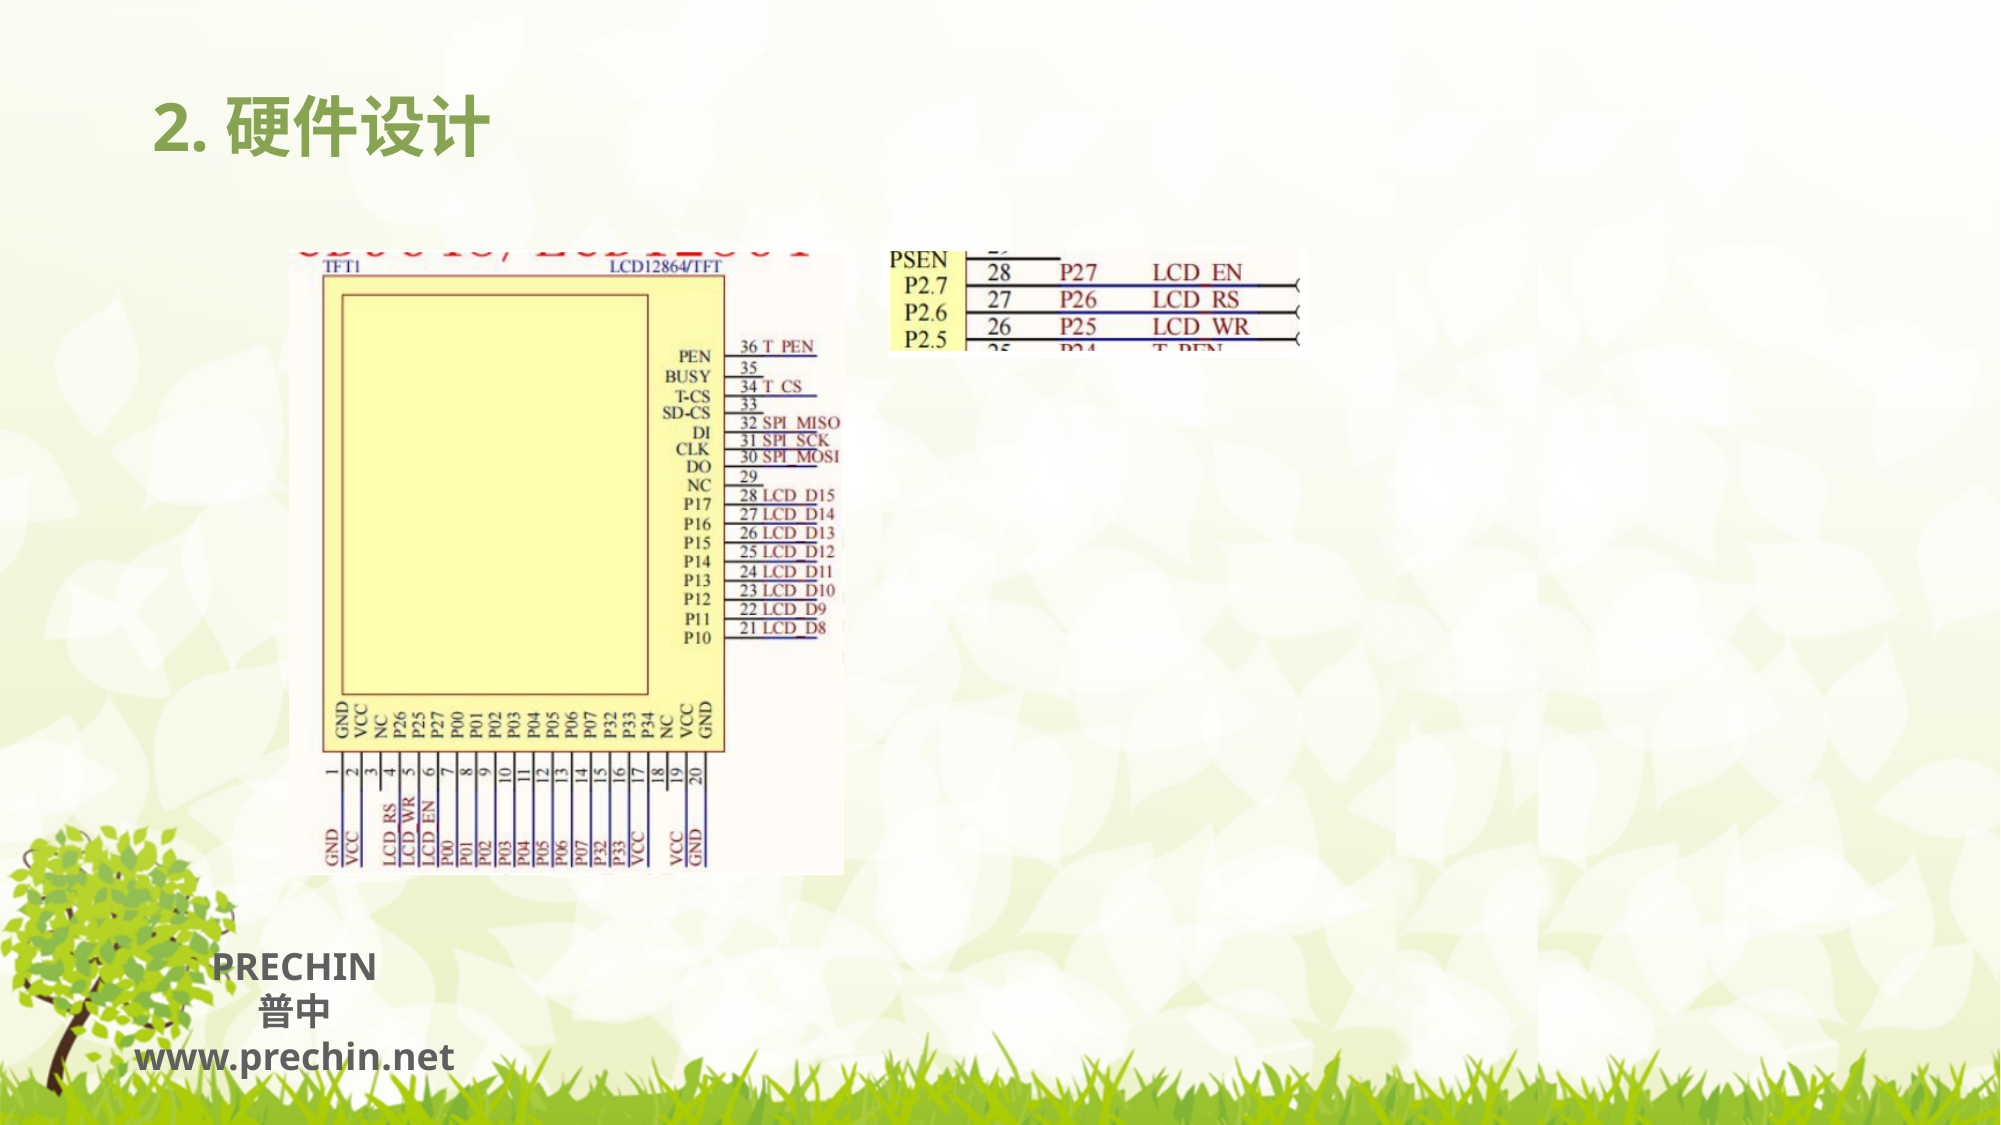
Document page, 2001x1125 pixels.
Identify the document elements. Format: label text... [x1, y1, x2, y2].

title 2.硬件设计 [137, 59, 1863, 200]
picture [0, 0, 2001, 1125]
